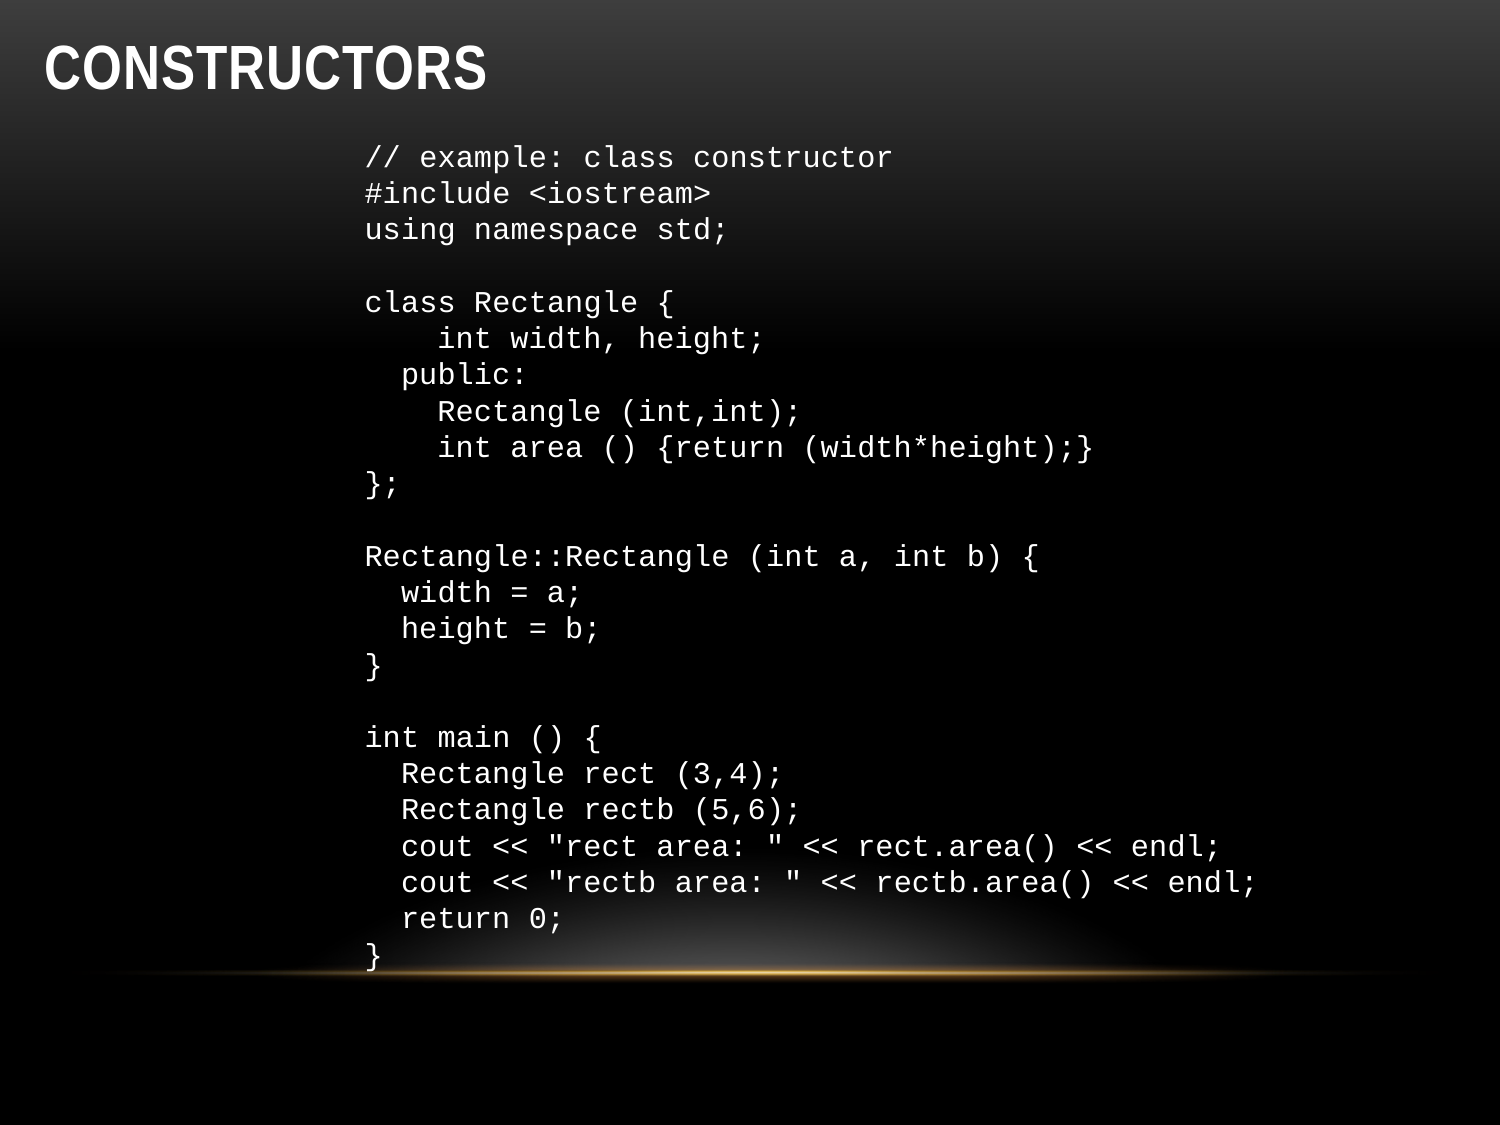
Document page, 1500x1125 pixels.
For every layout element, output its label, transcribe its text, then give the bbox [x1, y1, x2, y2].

title constructors [29, 19, 869, 110]
text_box // example: class constructor #include <iostream> using namespace std; class Rectangle { int width, height; public: Rectangle (int,int); int area () {return (width*height);} }; Rectangle::Rectangle (int a, int b) { width = a; height = b; } int main () { Rectangle rect (3,4); Rectangle rectb (5,6); cout << "rect area: " << rect.area() << endl; cout << "rectb area: " << rectb.area() << endl; return 0; } [360, 137, 1388, 972]
picture [0, 0, 1500, 1125]
